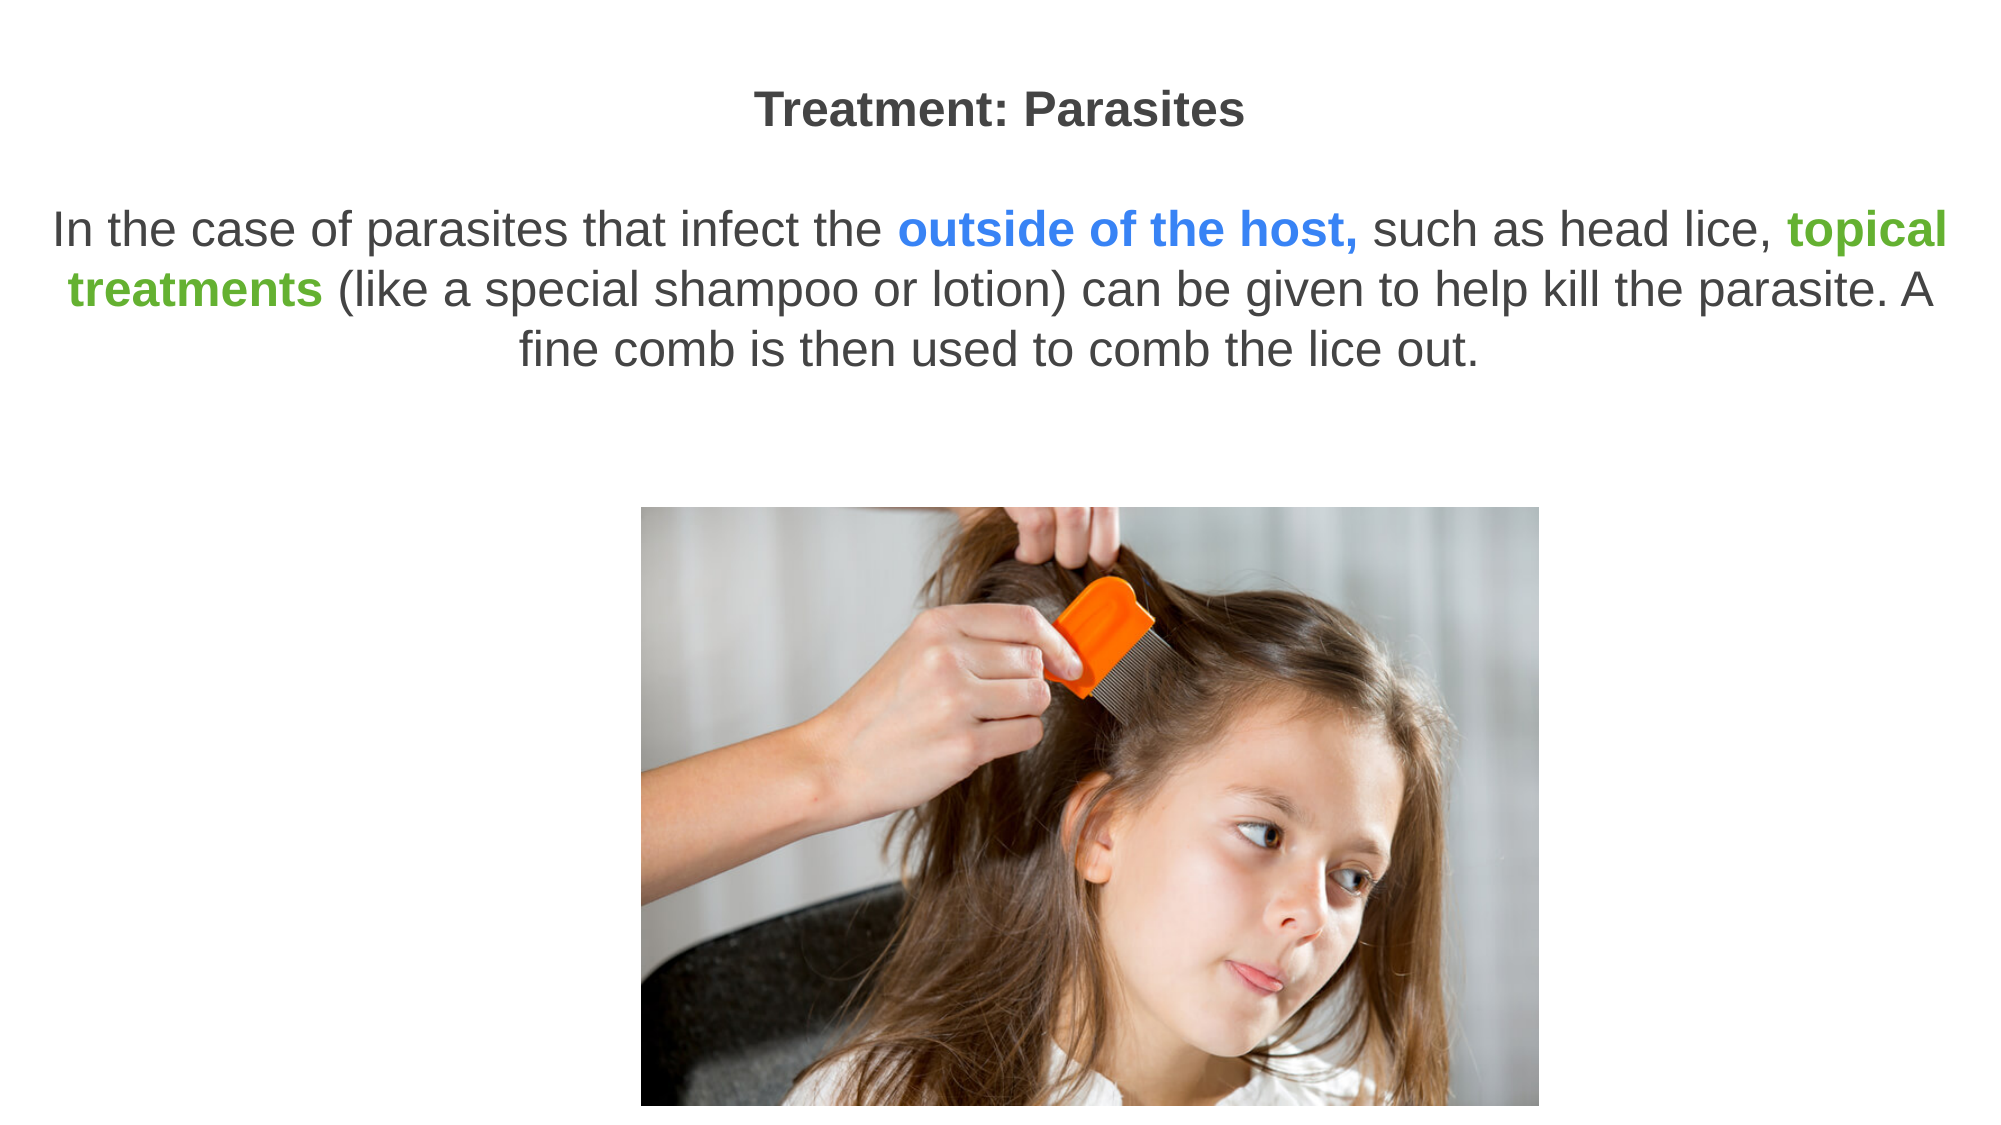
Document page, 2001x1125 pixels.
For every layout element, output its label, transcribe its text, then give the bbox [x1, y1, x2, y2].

text_box Treatment: Parasites In the case of parasites that infect the outside of the host, such as head lice, topical treatments (like a special shampoo or lotion) can be given to help kill the parasite. A fine comb is then used to comb the lice out. [27, 68, 1973, 444]
picture [641, 507, 1539, 1106]
